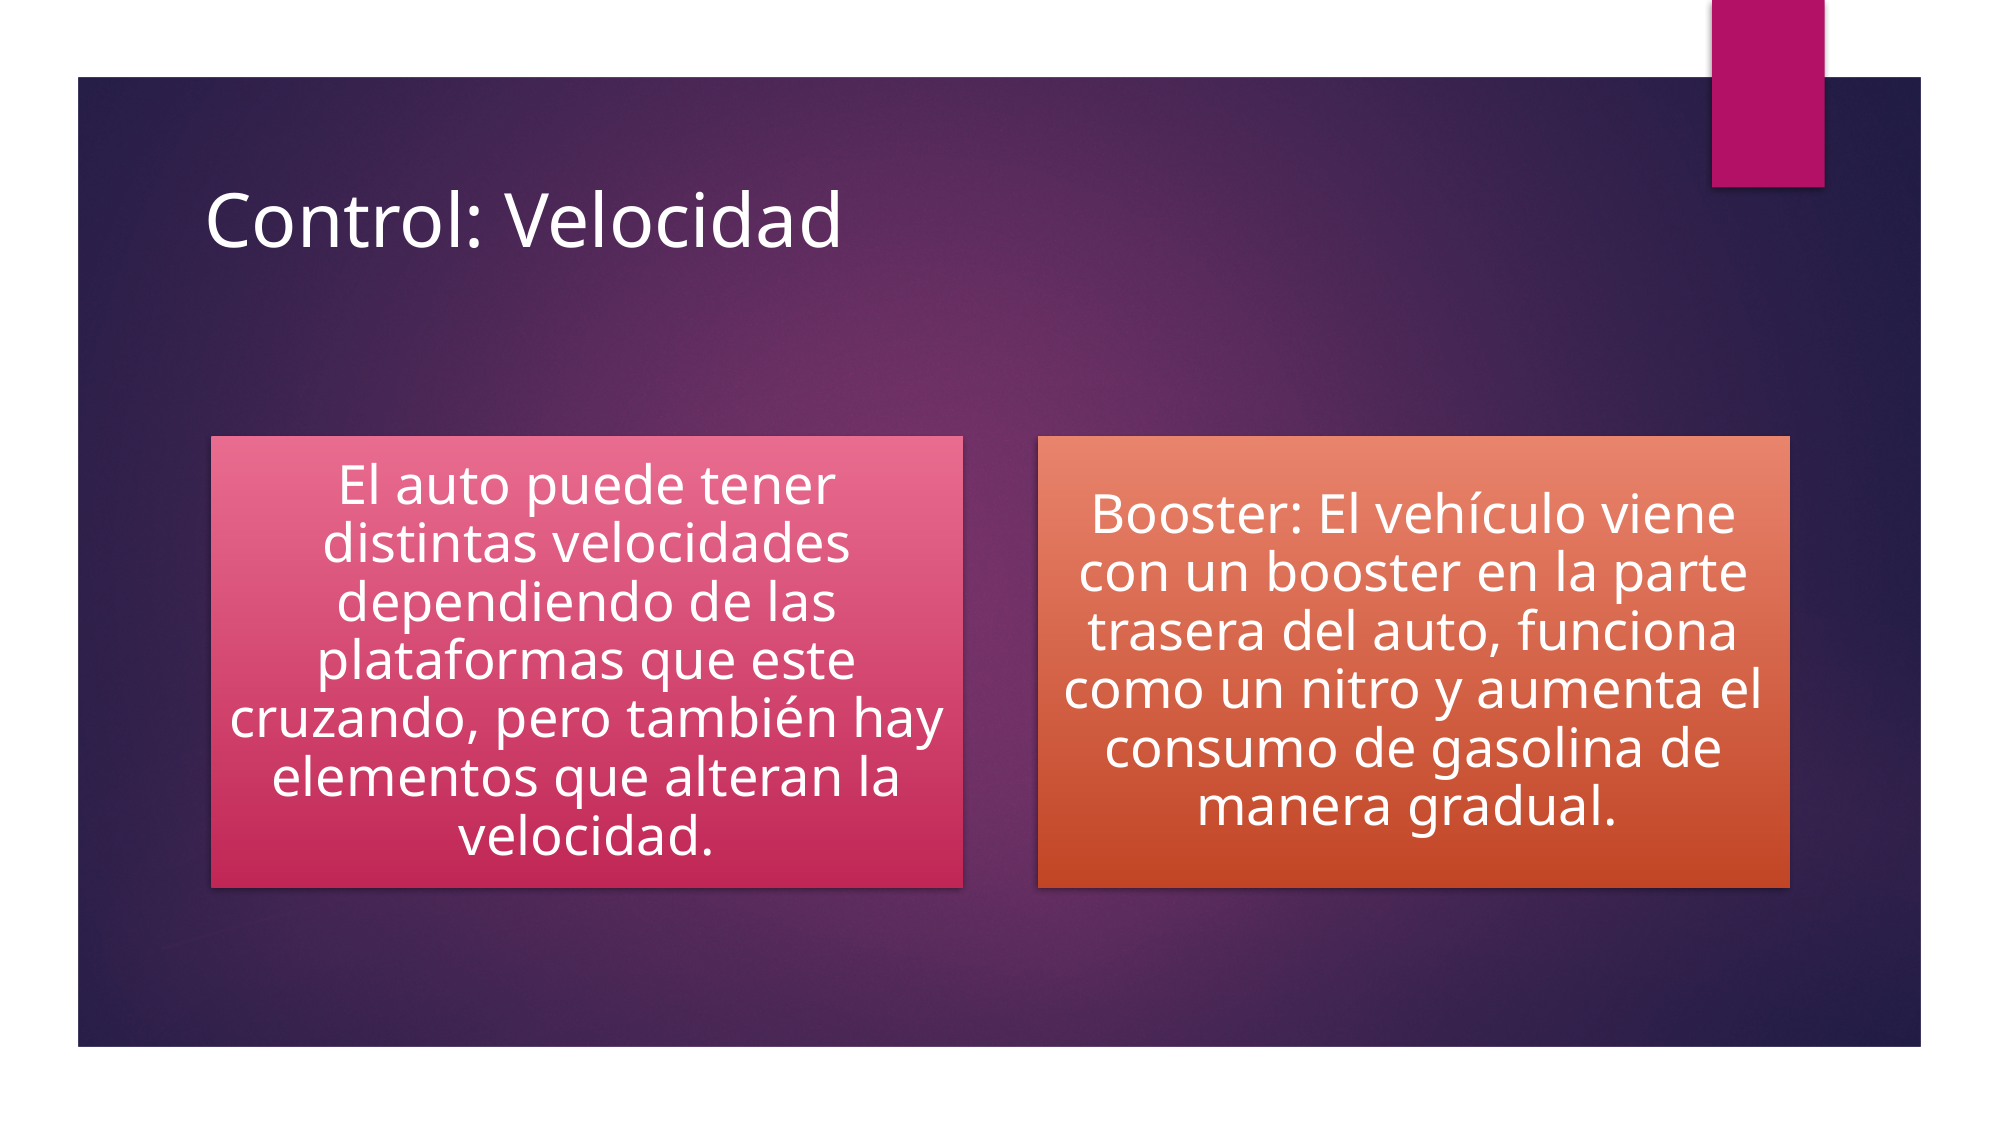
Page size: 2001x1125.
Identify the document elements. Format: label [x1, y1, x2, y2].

text_box [0, 0, 2000, 1125]
list [210, 380, 1791, 943]
